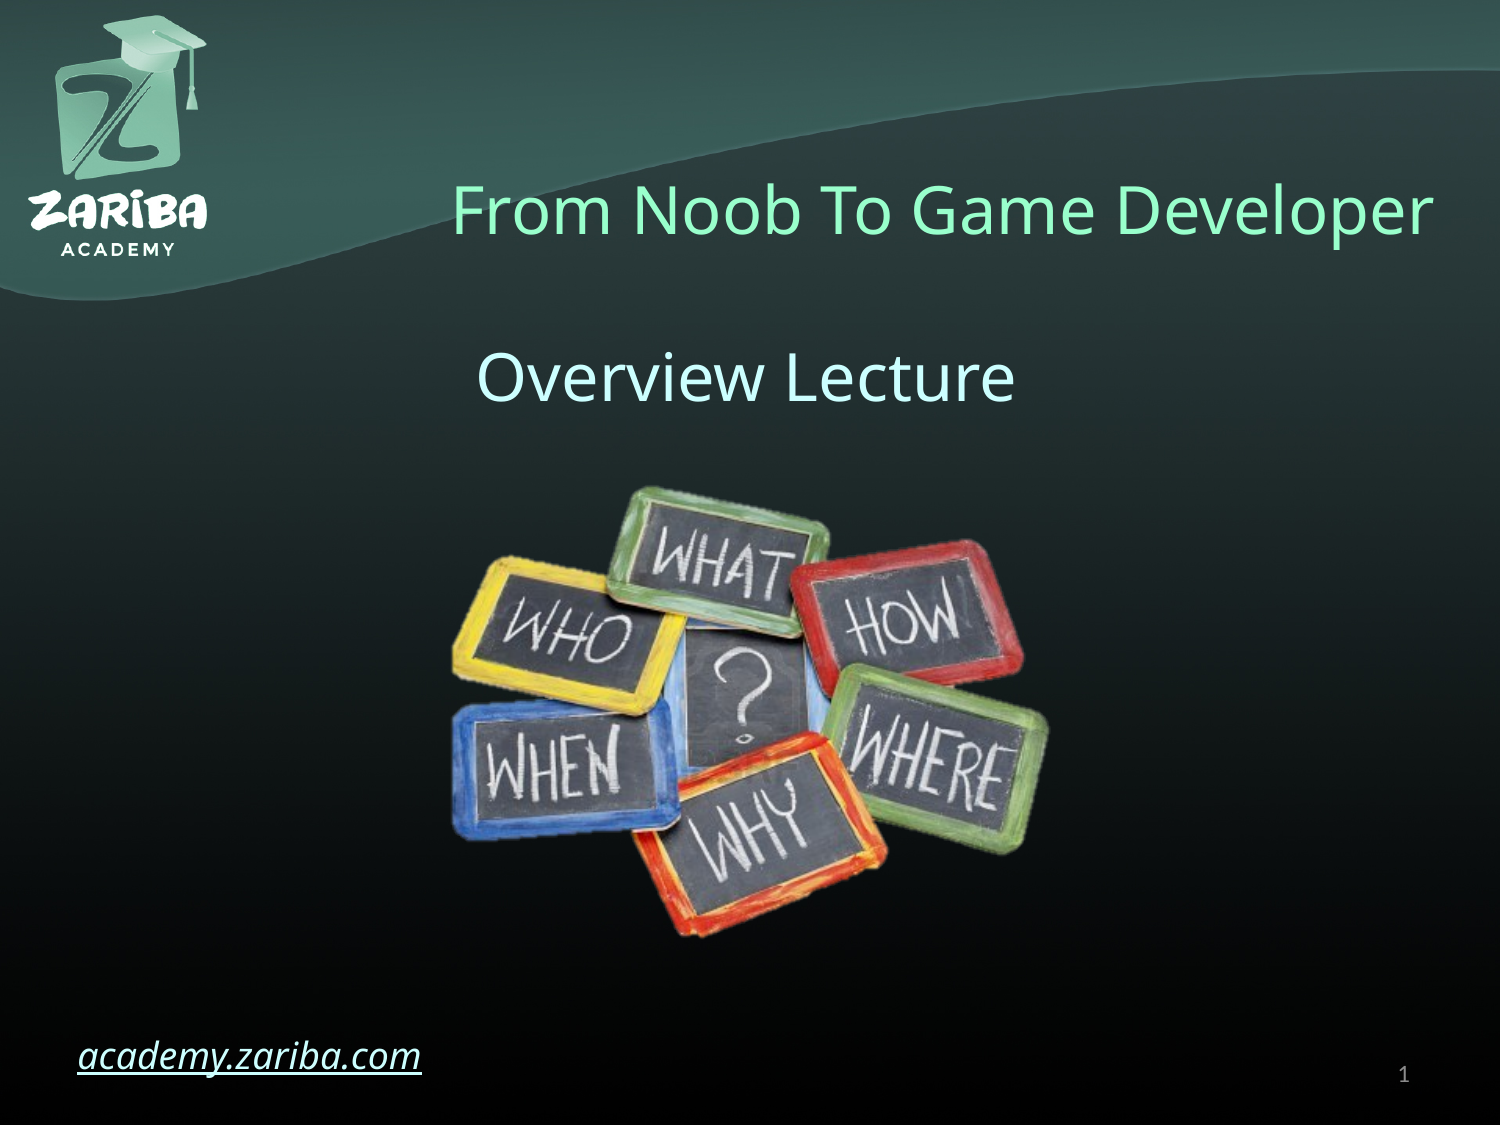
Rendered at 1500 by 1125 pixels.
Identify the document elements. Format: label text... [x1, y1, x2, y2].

picture [0, 0, 1500, 253]
picture [0, 329, 1500, 1125]
text_box academy.zariba.com [0, 983, 500, 1125]
slide_number 1 [1074, 1042, 1425, 1103]
text_box Overview Lecture [0, 253, 1497, 495]
title From Noob To Game Developer [385, 87, 1500, 329]
